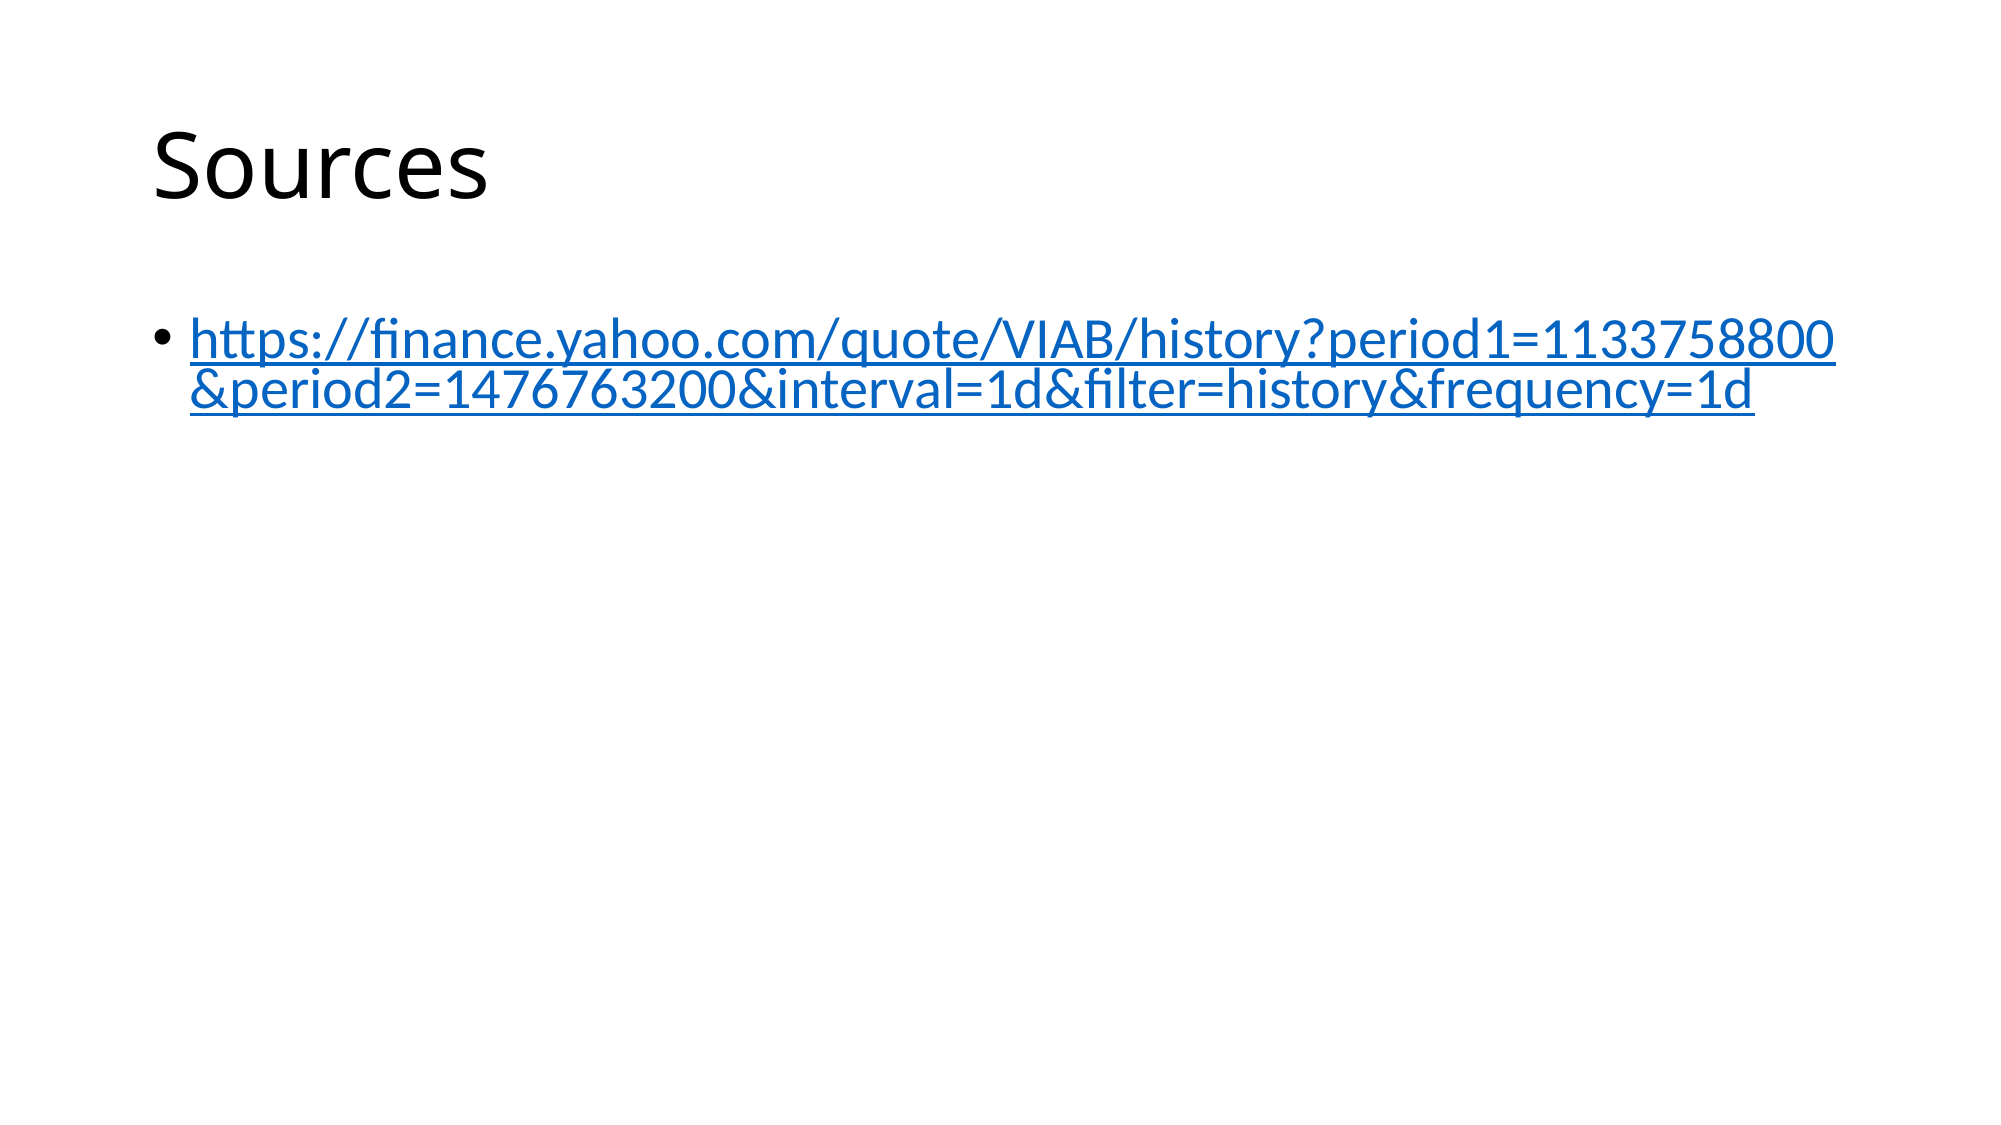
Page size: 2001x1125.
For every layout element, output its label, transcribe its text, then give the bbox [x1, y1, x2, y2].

title Sources [137, 59, 1863, 278]
list https://finance.yahoo.com/quote/VIAB/history?period1=1133758800&period2=1476763200&interval=1d&filter=history&frequency=1d [137, 300, 1863, 1015]
